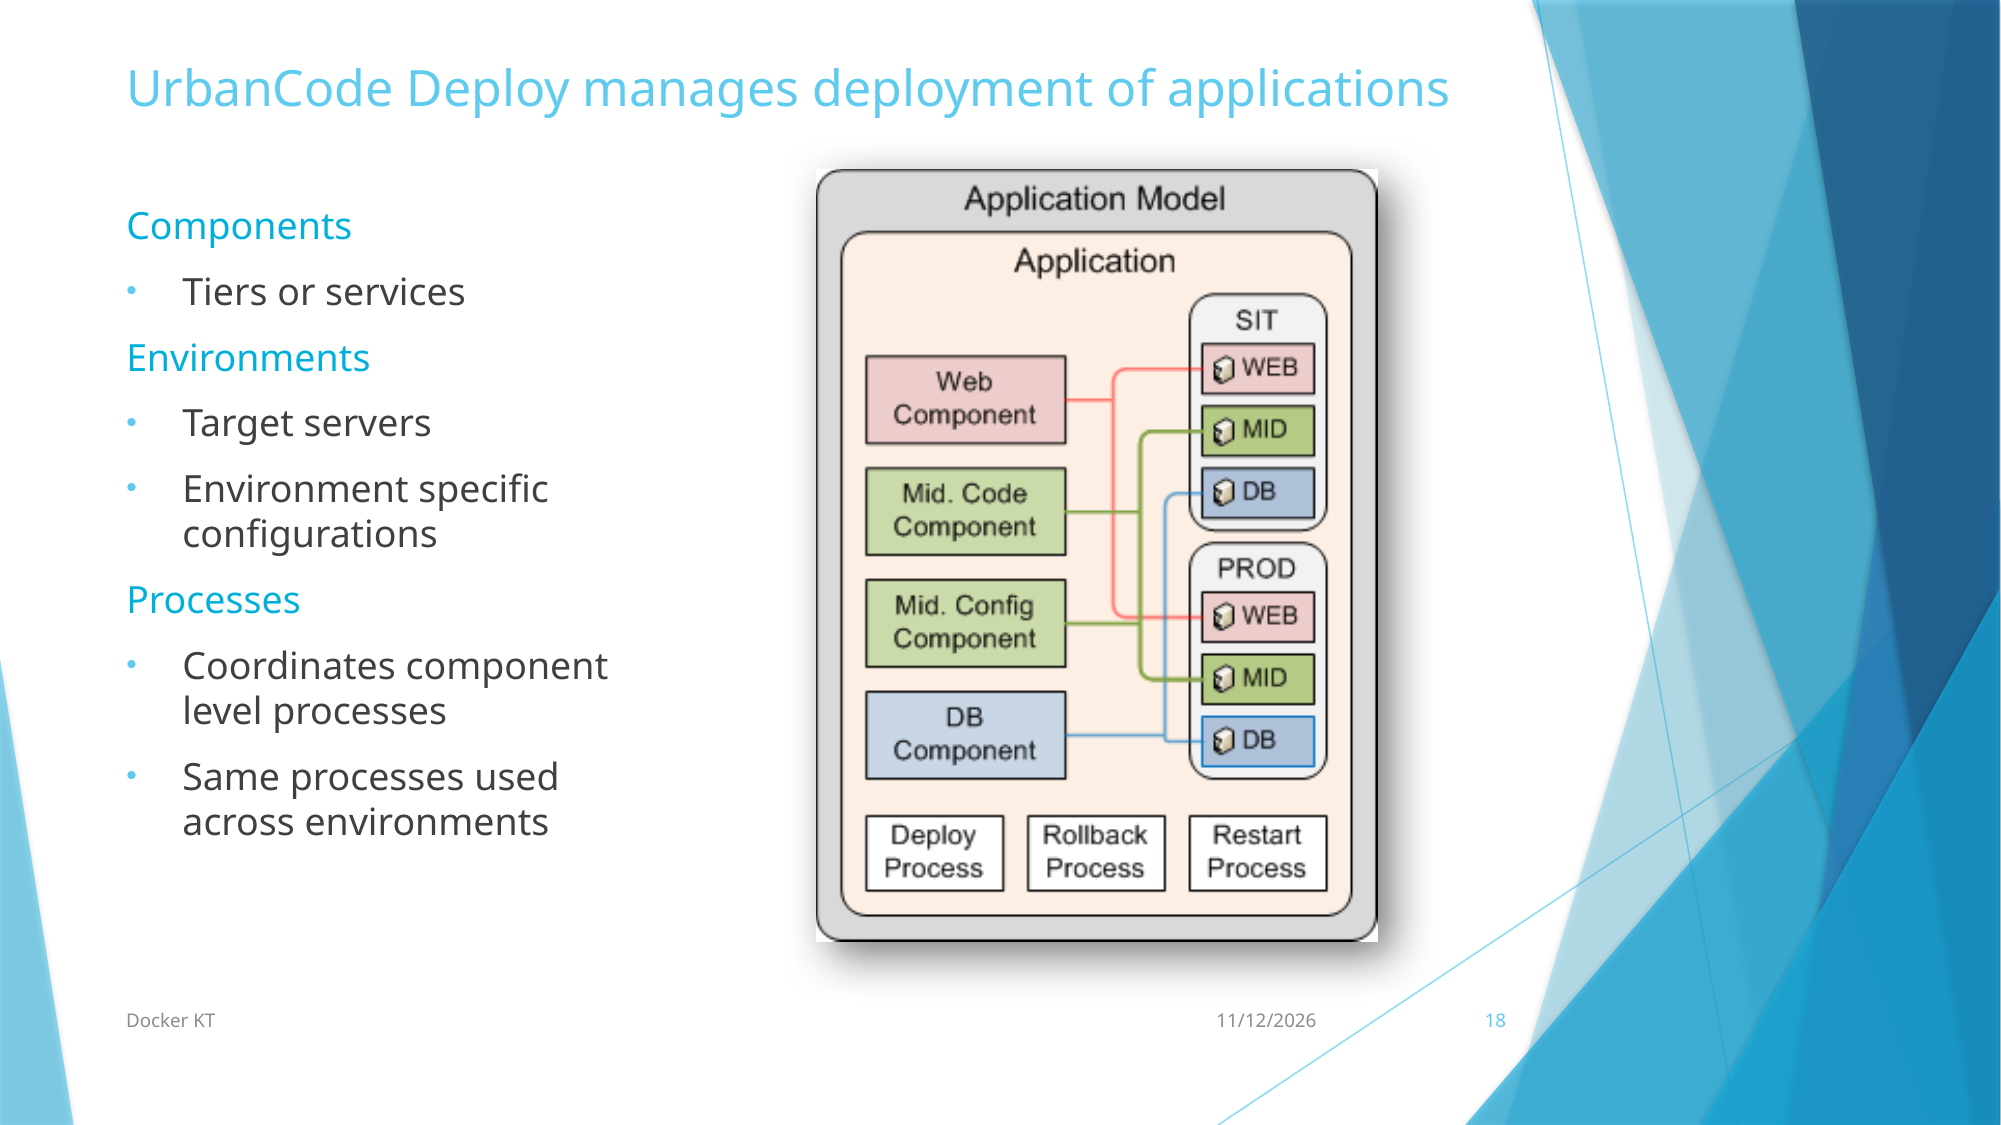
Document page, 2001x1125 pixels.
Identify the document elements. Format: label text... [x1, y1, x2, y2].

picture [815, 168, 1378, 943]
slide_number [1181, 991, 1332, 1051]
title UrbanCode Deploy manages deployment of applications [111, 48, 1522, 266]
footer Docker KT [111, 991, 1145, 1051]
slide_number 18 [1409, 991, 1522, 1051]
list Components Tiers or services Environments Target servers Environment specific configurations Processes Coordinates component level processes Same processes used across environments [111, 194, 638, 992]
